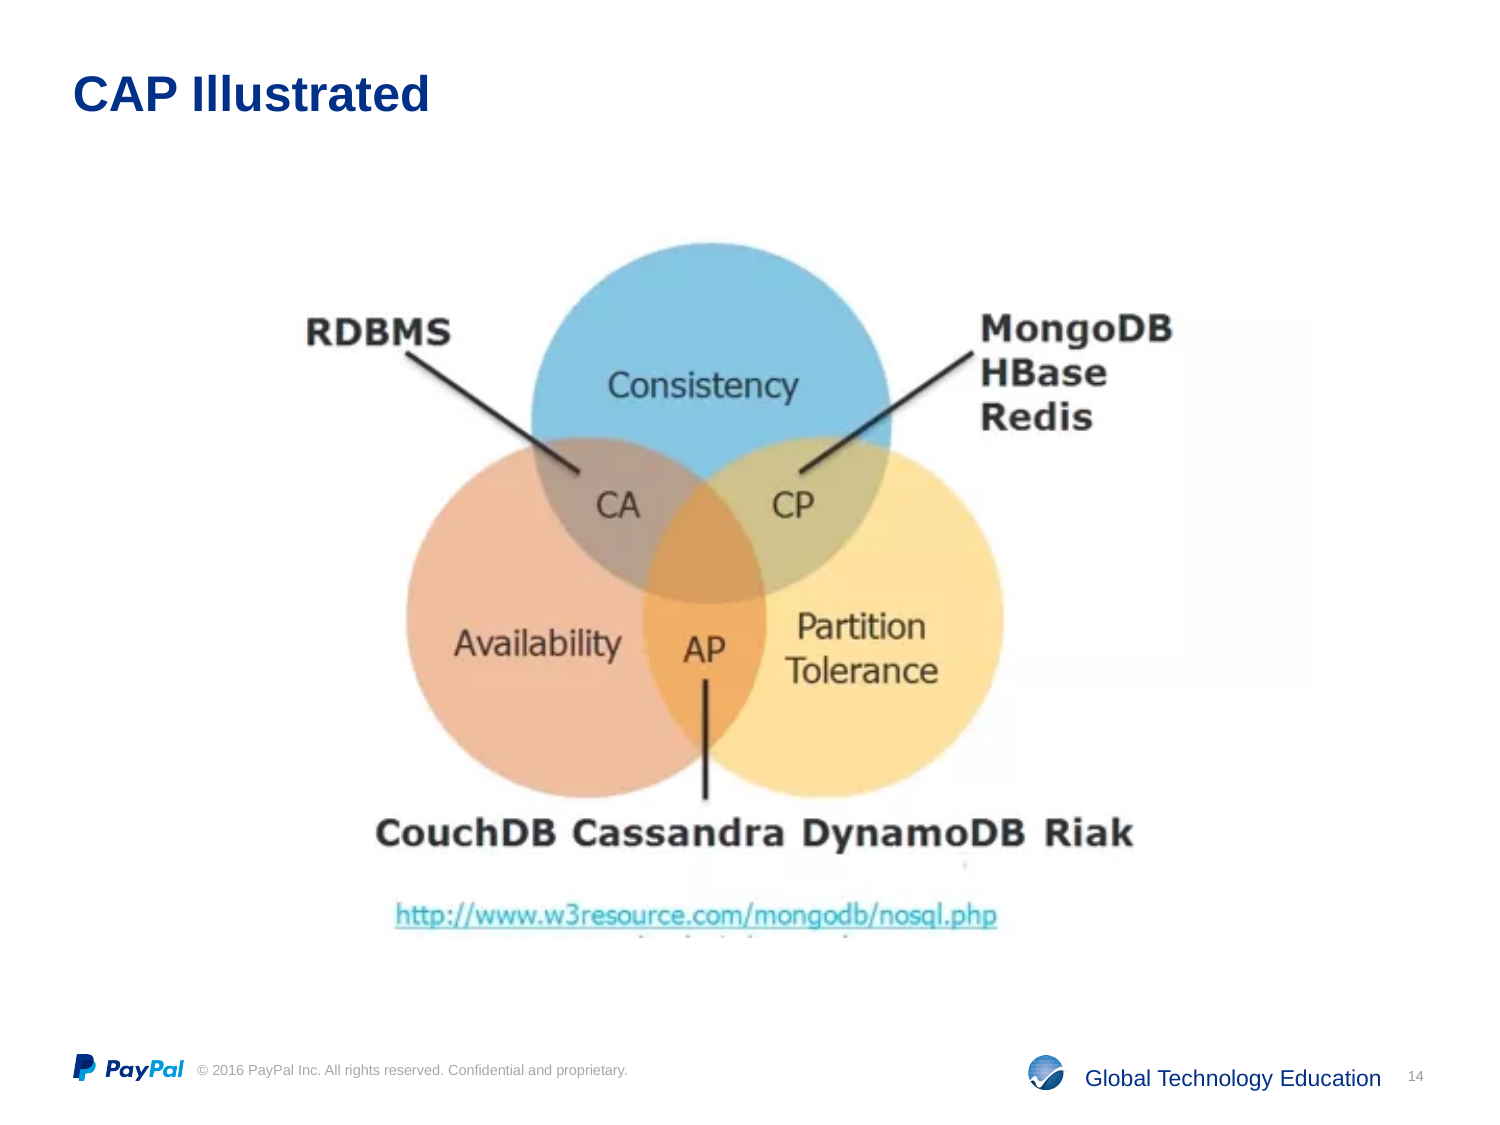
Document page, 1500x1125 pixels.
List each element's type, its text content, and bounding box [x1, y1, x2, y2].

picture [73, 1054, 184, 1081]
picture [182, 187, 1315, 938]
title CAP Illustrated [58, 53, 1409, 151]
picture [1023, 1050, 1070, 1095]
slide_number 14 [1383, 1045, 1439, 1106]
